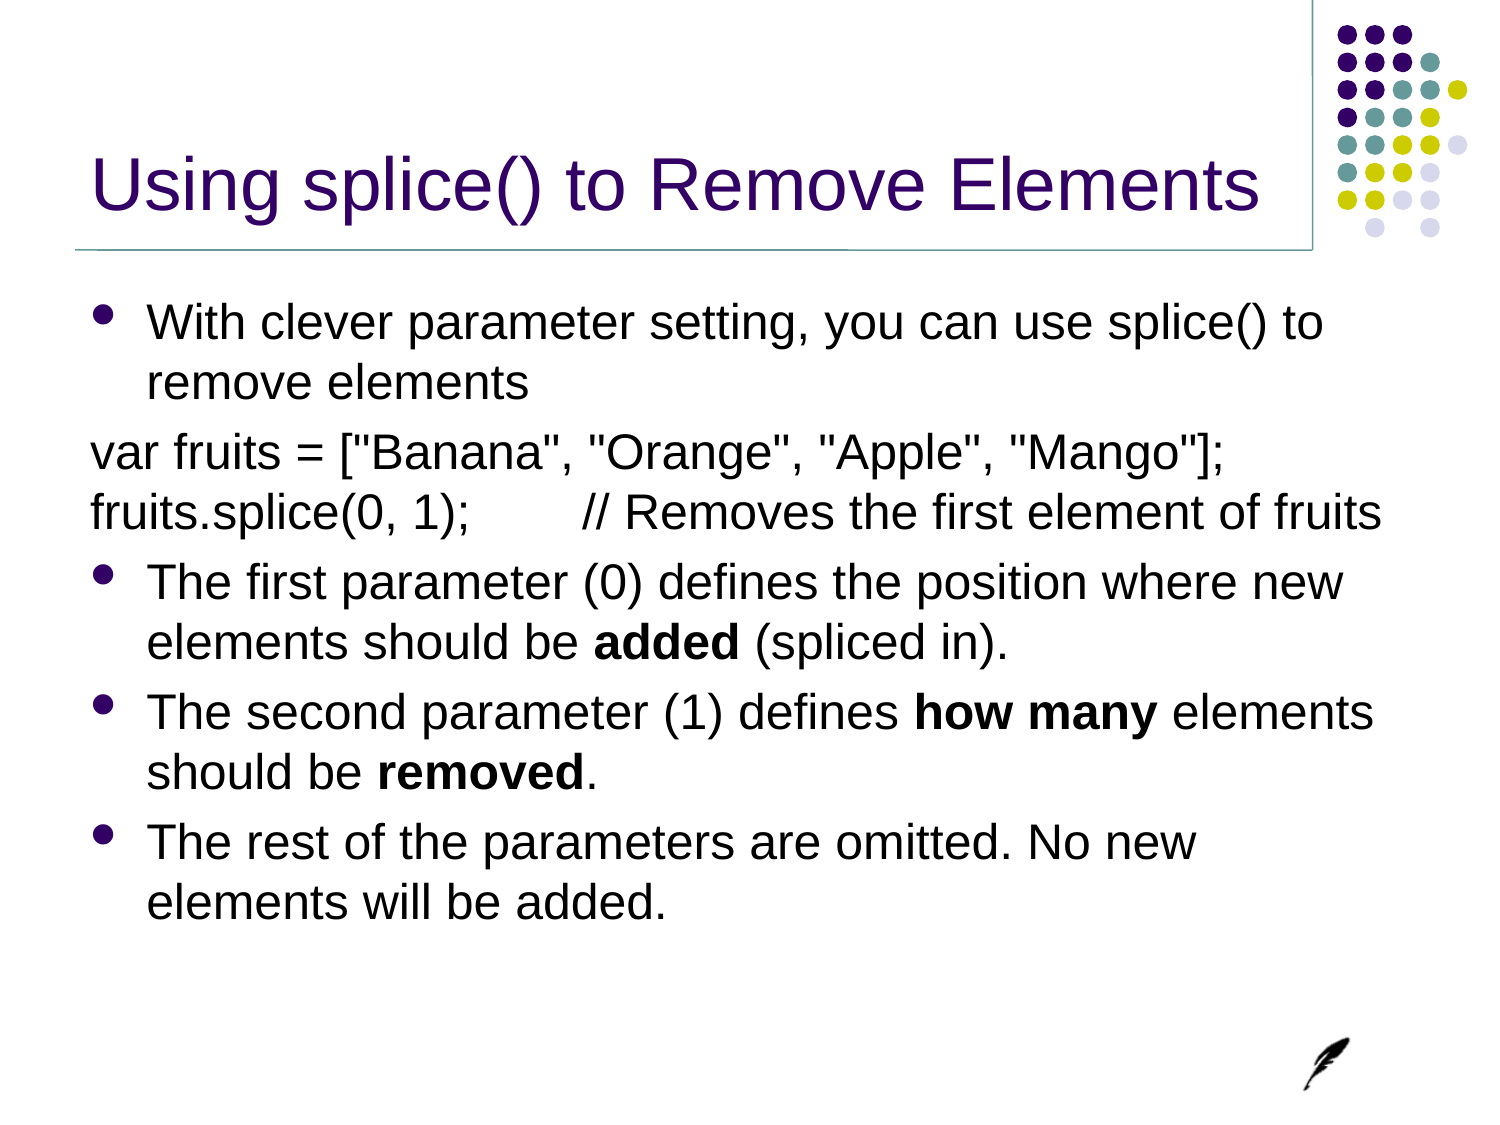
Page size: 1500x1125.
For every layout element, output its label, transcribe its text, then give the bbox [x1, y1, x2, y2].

list With clever parameter setting, you can use splice() to remove elements var fruits = ["Banana", "Orange", "Apple", "Mango"]; fruits.splice(0, 1); // Removes the first element of fruits The first parameter (0) defines the position where new elements should be added (spliced in). The second parameter (1) defines how many elements should be removed. The rest of the parameters are omitted. No new elements will be added. [75, 282, 1425, 1006]
picture [1295, 1027, 1357, 1103]
title Using splice() to Remove Elements [75, 20, 1313, 233]
